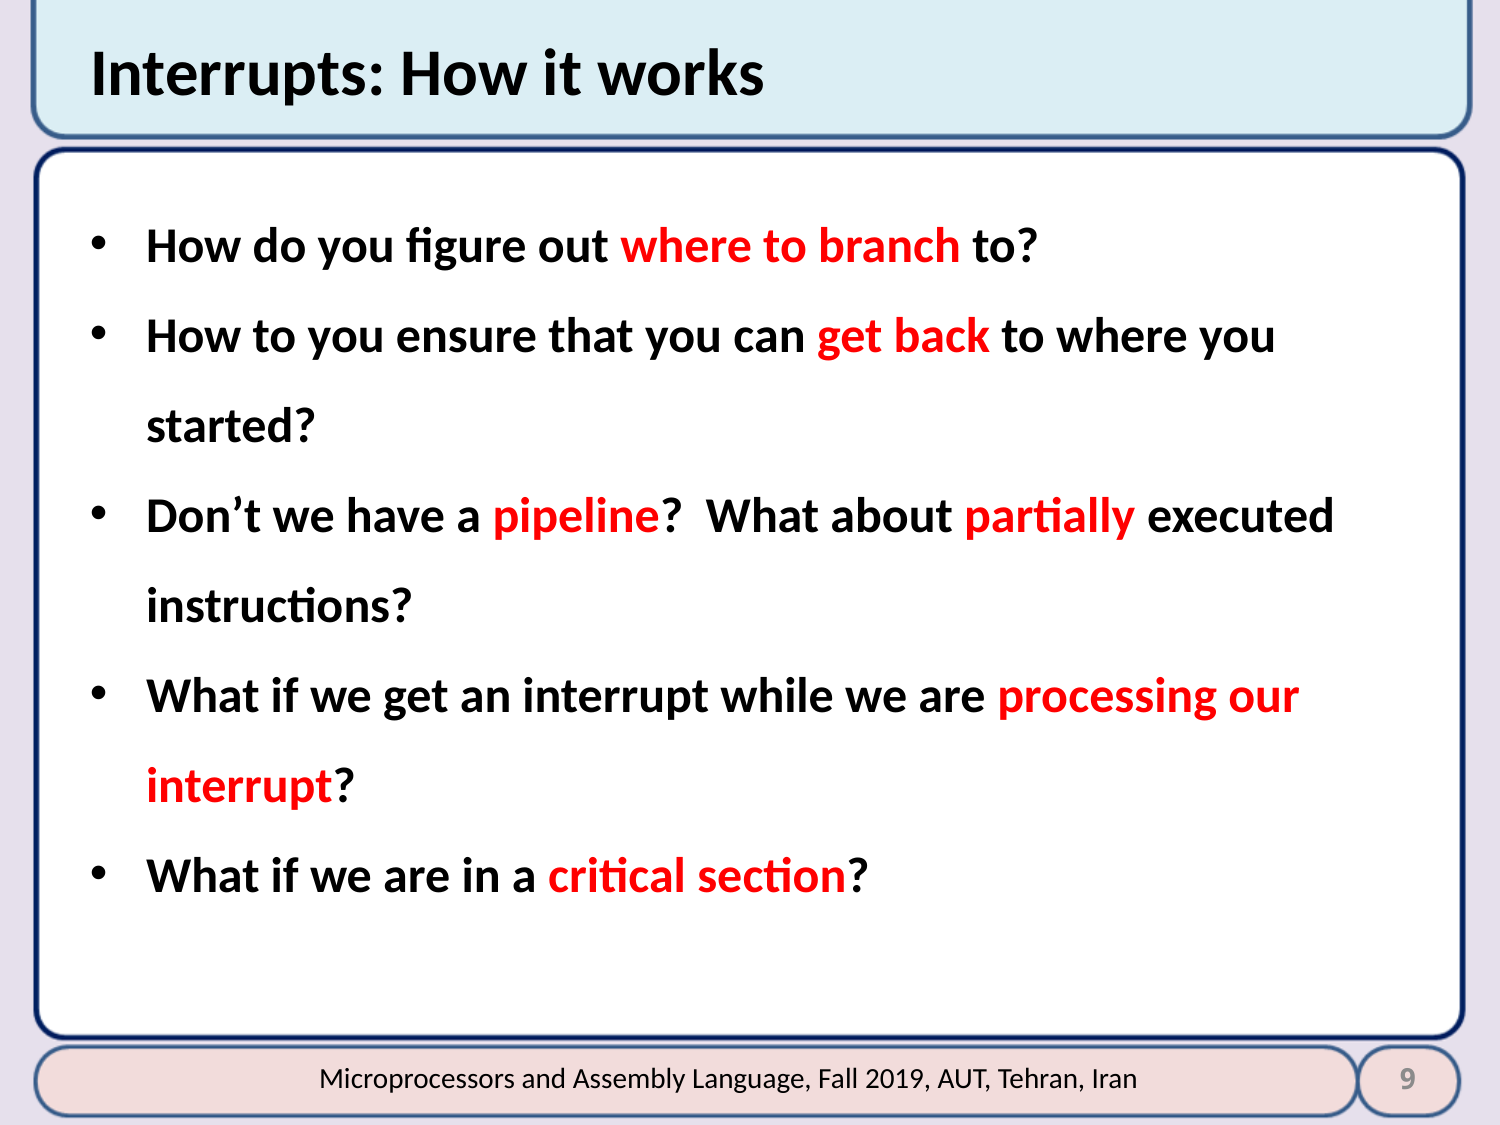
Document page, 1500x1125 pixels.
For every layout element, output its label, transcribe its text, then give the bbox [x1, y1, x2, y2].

picture [0, 0, 1500, 1125]
text_box How do you figure out where to branch to? How to you ensure that you can get back to where you started? Don’t we have a pipeline? What about partially executed instructions? What if we get an interrupt while we are processing our interrupt? What if we are in a critical section? [75, 174, 1463, 910]
slide_number 9 [1363, 1049, 1453, 1110]
text_box Microprocessors and Assembly Language, Fall 2019, AUT, Tehran, Iran [162, 1051, 1288, 1102]
title Interrupts: How it works [75, 0, 1425, 138]
